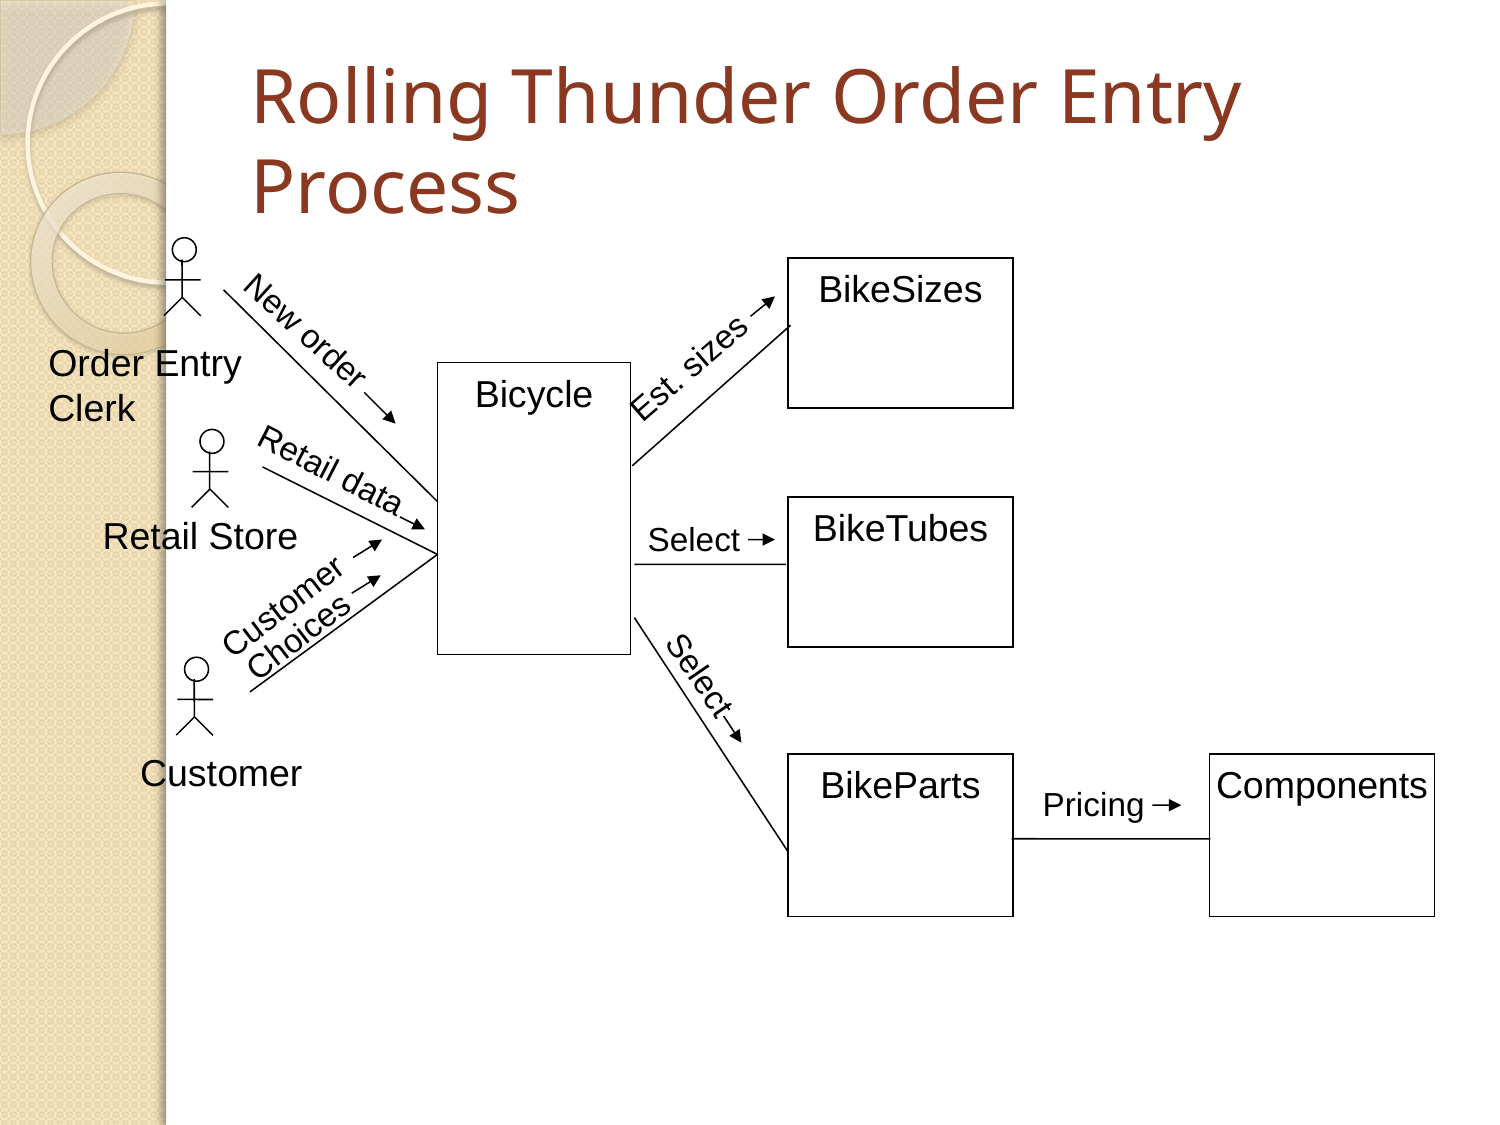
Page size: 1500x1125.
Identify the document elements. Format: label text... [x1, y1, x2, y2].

title Rolling Thunder Order Entry Process [235, 45, 1466, 233]
text_box [172, 237, 197, 262]
text_box [199, 429, 224, 454]
text_box Customer [196, 530, 368, 680]
text_box Retail data [235, 401, 429, 537]
text_box Select [632, 510, 756, 566]
text_box [353, 539, 383, 558]
text_box BikeTubes [787, 496, 1013, 647]
text_box Est. sizes [604, 289, 771, 444]
text_box Bicycle [437, 362, 631, 655]
text_box New order [221, 248, 394, 413]
text_box [723, 716, 742, 743]
text_box BikeSizes [787, 258, 1013, 408]
text_box Choices [221, 567, 374, 703]
text_box Retail Store [87, 504, 314, 565]
text_box BikeParts [787, 753, 1013, 917]
text_box [184, 657, 209, 682]
text_box [748, 533, 775, 546]
text_box [750, 296, 775, 317]
text_box Customer [125, 741, 318, 802]
text_box Components [1209, 753, 1435, 917]
text_box Select [644, 608, 759, 741]
text_box [351, 575, 381, 594]
text_box [364, 392, 396, 424]
text_box [1152, 799, 1182, 812]
text_box Pricing [1027, 776, 1160, 831]
text_box Order Entry Clerk [33, 331, 257, 437]
text_box [399, 516, 425, 530]
